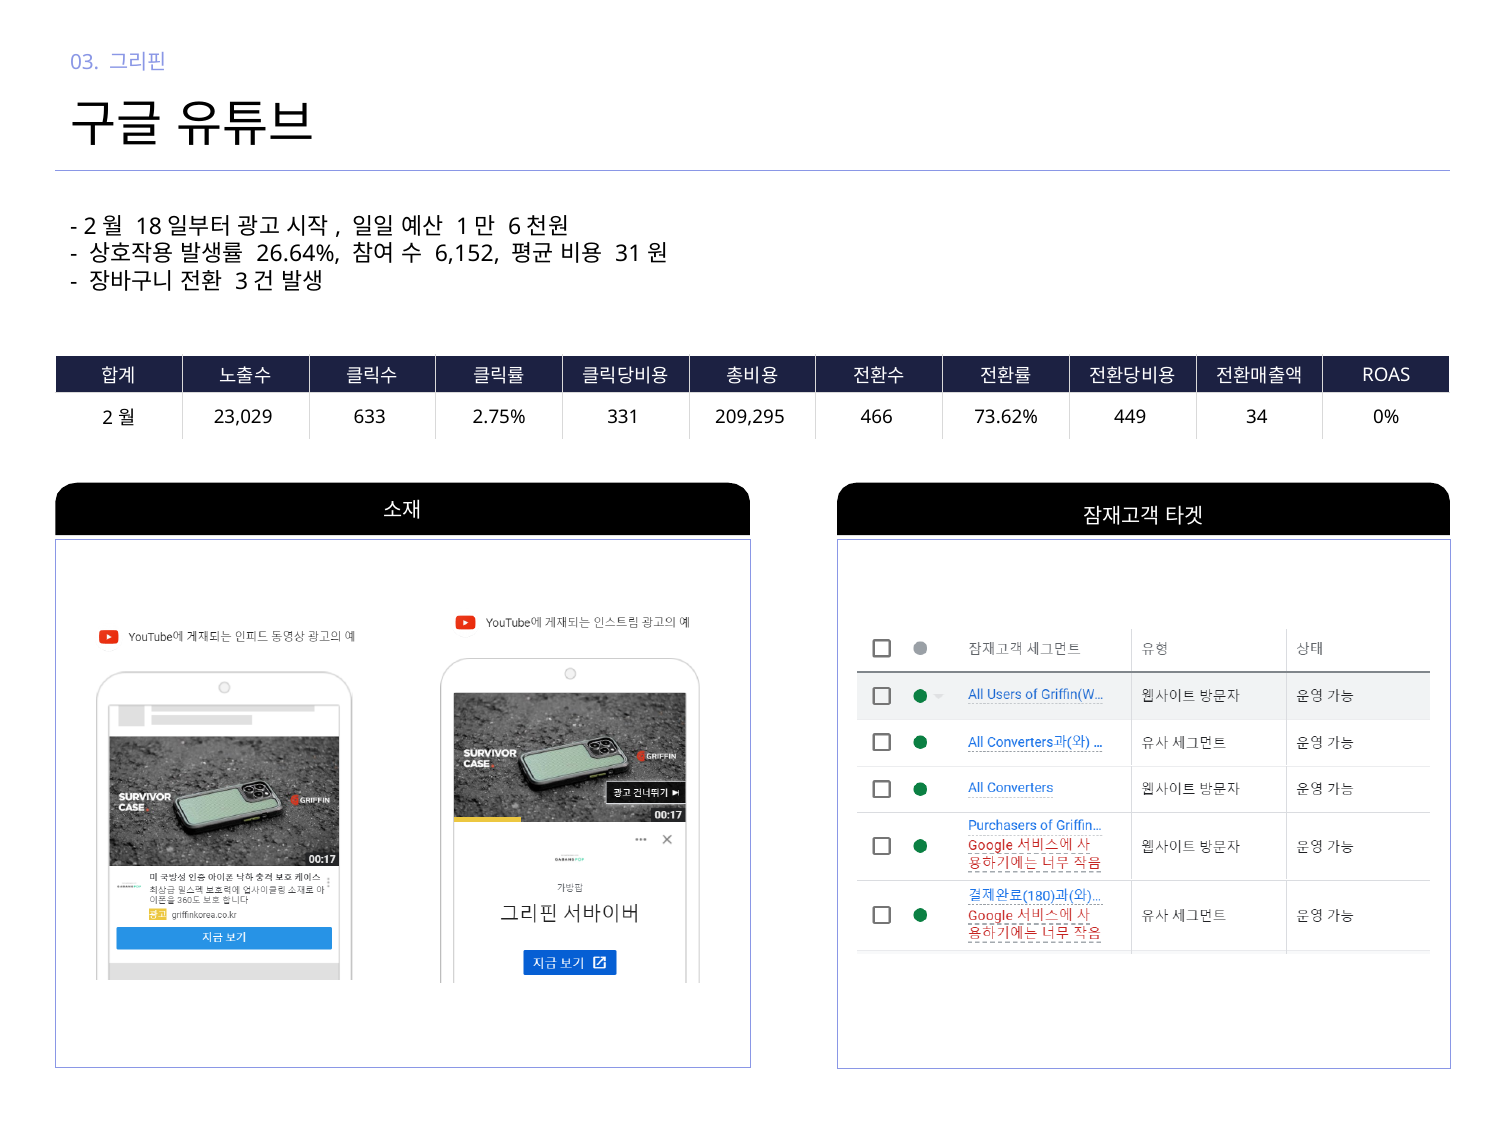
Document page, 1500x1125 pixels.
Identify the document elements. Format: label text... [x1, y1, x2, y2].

picture [857, 629, 1430, 954]
text_box 잠재고객 타겟 [1049, 495, 1238, 535]
picture [68, 603, 374, 980]
table_header 클릭률 [436, 356, 562, 392]
table_header 총비용 [690, 356, 815, 392]
table_cell 23,029 [183, 393, 309, 439]
text_box [55, 482, 750, 536]
table_cell 331 [563, 393, 689, 439]
table_header 전환률 [943, 356, 1069, 392]
table_header 클릭당비용 [563, 356, 689, 392]
table_cell 449 [1070, 393, 1196, 439]
table_header 전환당비용 [1070, 356, 1196, 392]
text_box [54, 539, 751, 1069]
picture [427, 603, 721, 983]
table_header 노출수 [183, 356, 309, 392]
table_cell 73.62% [943, 393, 1069, 439]
table_header ROAS [1323, 356, 1449, 392]
table_cell 466 [816, 393, 942, 439]
table_cell 633 [310, 393, 435, 439]
table_cell 209,295 [690, 393, 815, 439]
text_box 구글 유튜브 [55, 83, 358, 159]
table_header 클릭수 [310, 356, 435, 392]
table_cell 2월 [56, 393, 182, 439]
text_box 03. 그리핀 [55, 41, 308, 81]
text_box [837, 482, 1450, 536]
table_header 전환수 [816, 356, 942, 392]
text_box 소재 [338, 488, 468, 529]
table_cell 34 [1197, 393, 1322, 439]
text_box - 2월 18일부터 광고 시작, 일일 예산 1만 6천원 - 상호작용 발생률 26.64%, 참여 수 6,152, 평균 비용 31원 - 장바구니 전환 3건 발생 [55, 204, 1450, 302]
table_header 전환매출액 [1197, 356, 1322, 392]
table_header 합계 [56, 356, 182, 392]
text_box [836, 539, 1451, 1069]
table_cell 0% [1323, 393, 1449, 439]
table_cell 2.75% [436, 393, 562, 439]
